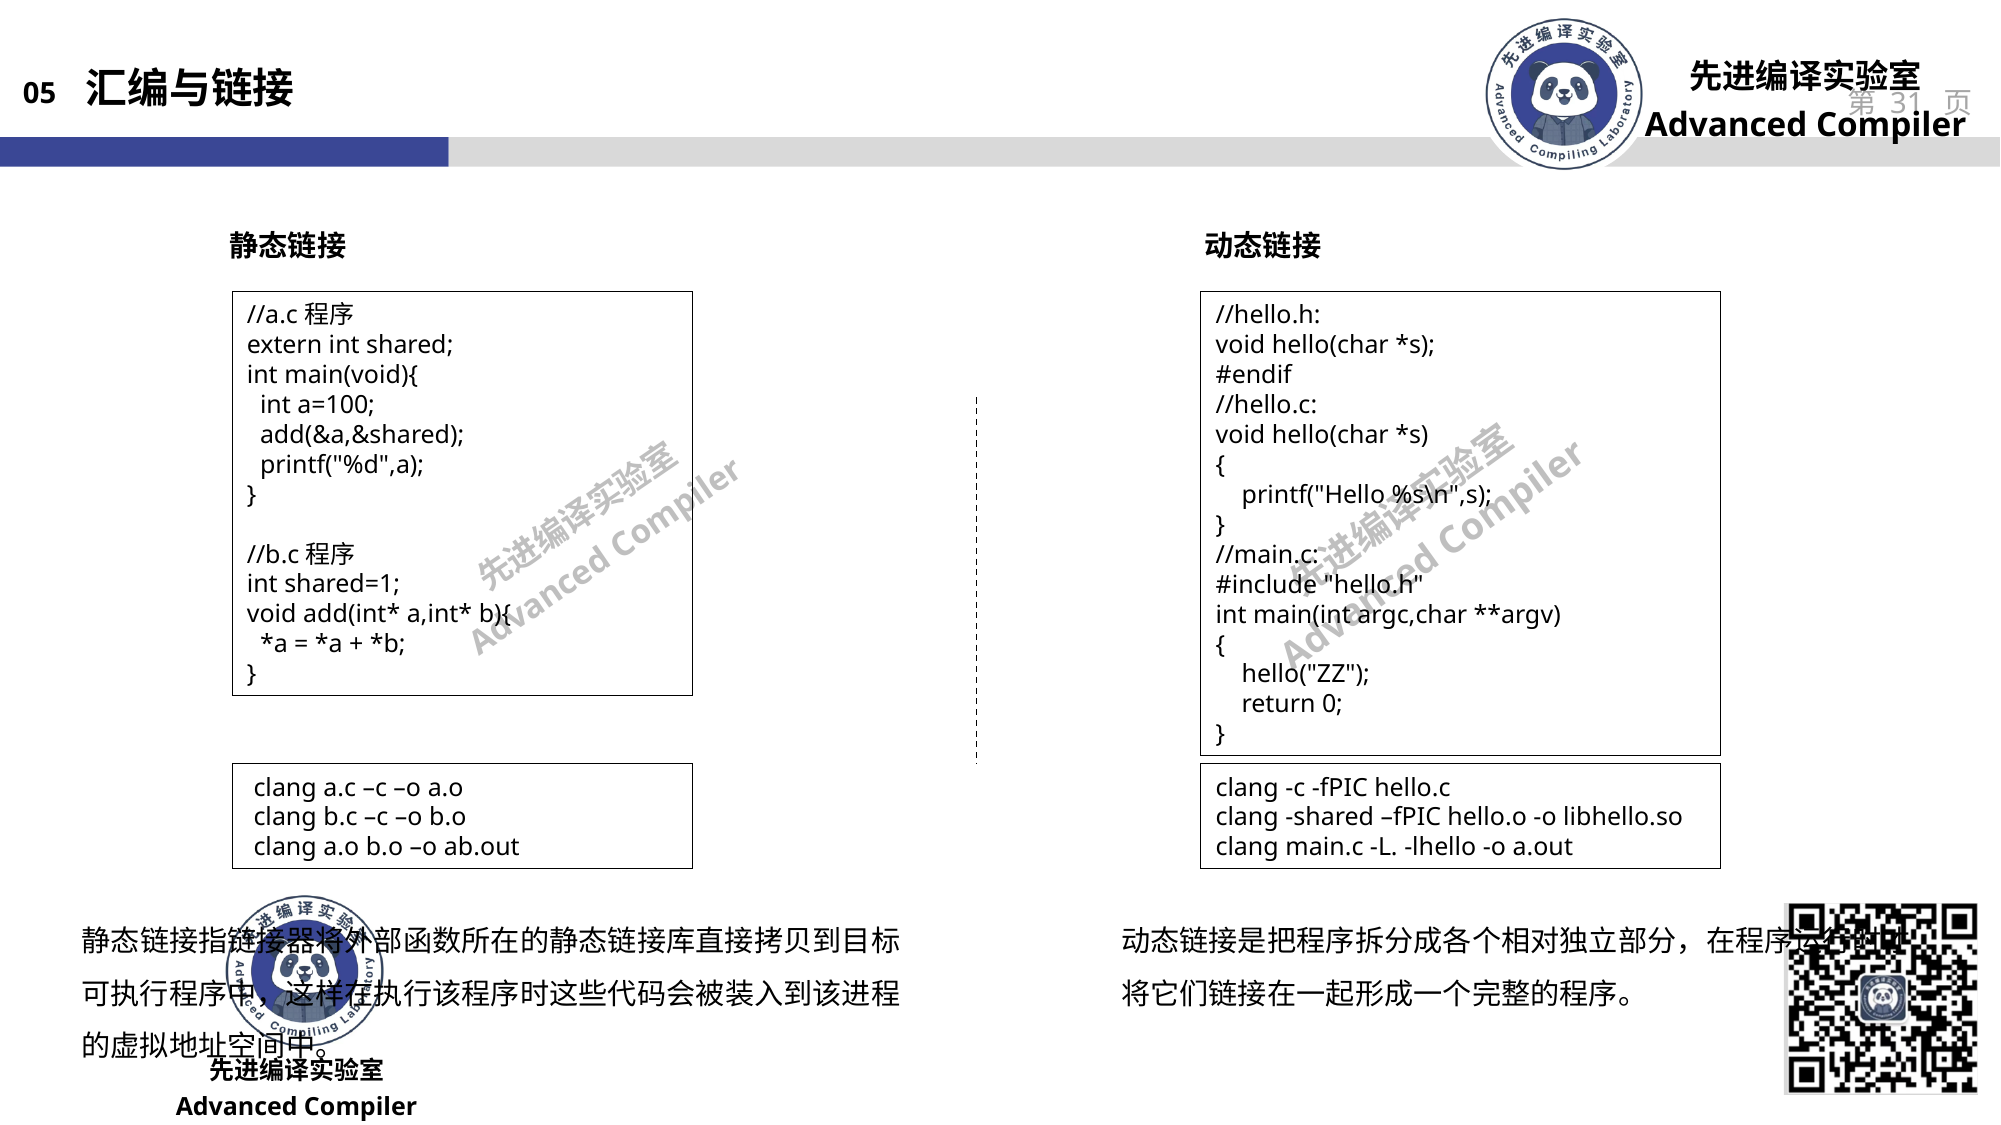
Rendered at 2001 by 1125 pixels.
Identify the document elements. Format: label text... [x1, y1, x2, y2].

text_box 05 汇编与链接 [8, 54, 823, 120]
text_box //hello.h: void hello(char *s); #endif //hello.c: void hello(char *s) { printf("Hello %s\n",s); } //main.c: #include "hello.h" int main(int argc,char **argv) { hello("ZZ"); return 0; } [1200, 291, 1721, 756]
text_box 动态链接 [1189, 219, 1337, 270]
picture [1783, 903, 1978, 1095]
text_box clang -c -fPIC hello.c clang -shared –fPIC hello.o -o libhello.so clang main.c -L. -lhello -o a.out [1200, 763, 1721, 869]
picture [1477, 9, 1651, 177]
text_box clang a.c –c –o a.o clang b.c –c –o b.o clang a.o b.o –o ab.out [232, 763, 693, 869]
text_box 静态链接 [214, 219, 362, 270]
text_box 动态链接是把程序拆分成各个相对独立部分，在程序运行时才将它们链接在一起形成一个完整的程序。 [1106, 897, 1945, 1018]
picture [261, 886, 348, 897]
text_box 静态链接指链接器将外部函数所在的静态链接库直接拷贝到目标可执行程序中，这样在执行该程序时这些代码会被装入到该进程的虚拟地址空间中。 [66, 897, 918, 1070]
text_box //a.c程序 extern int shared; int main(void){ int a=100; add(&a,&shared); printf("%d",a); } //b.c程序 int shared=1; void add(int* a,int* b){ *a = *a + *b; } [232, 291, 693, 696]
